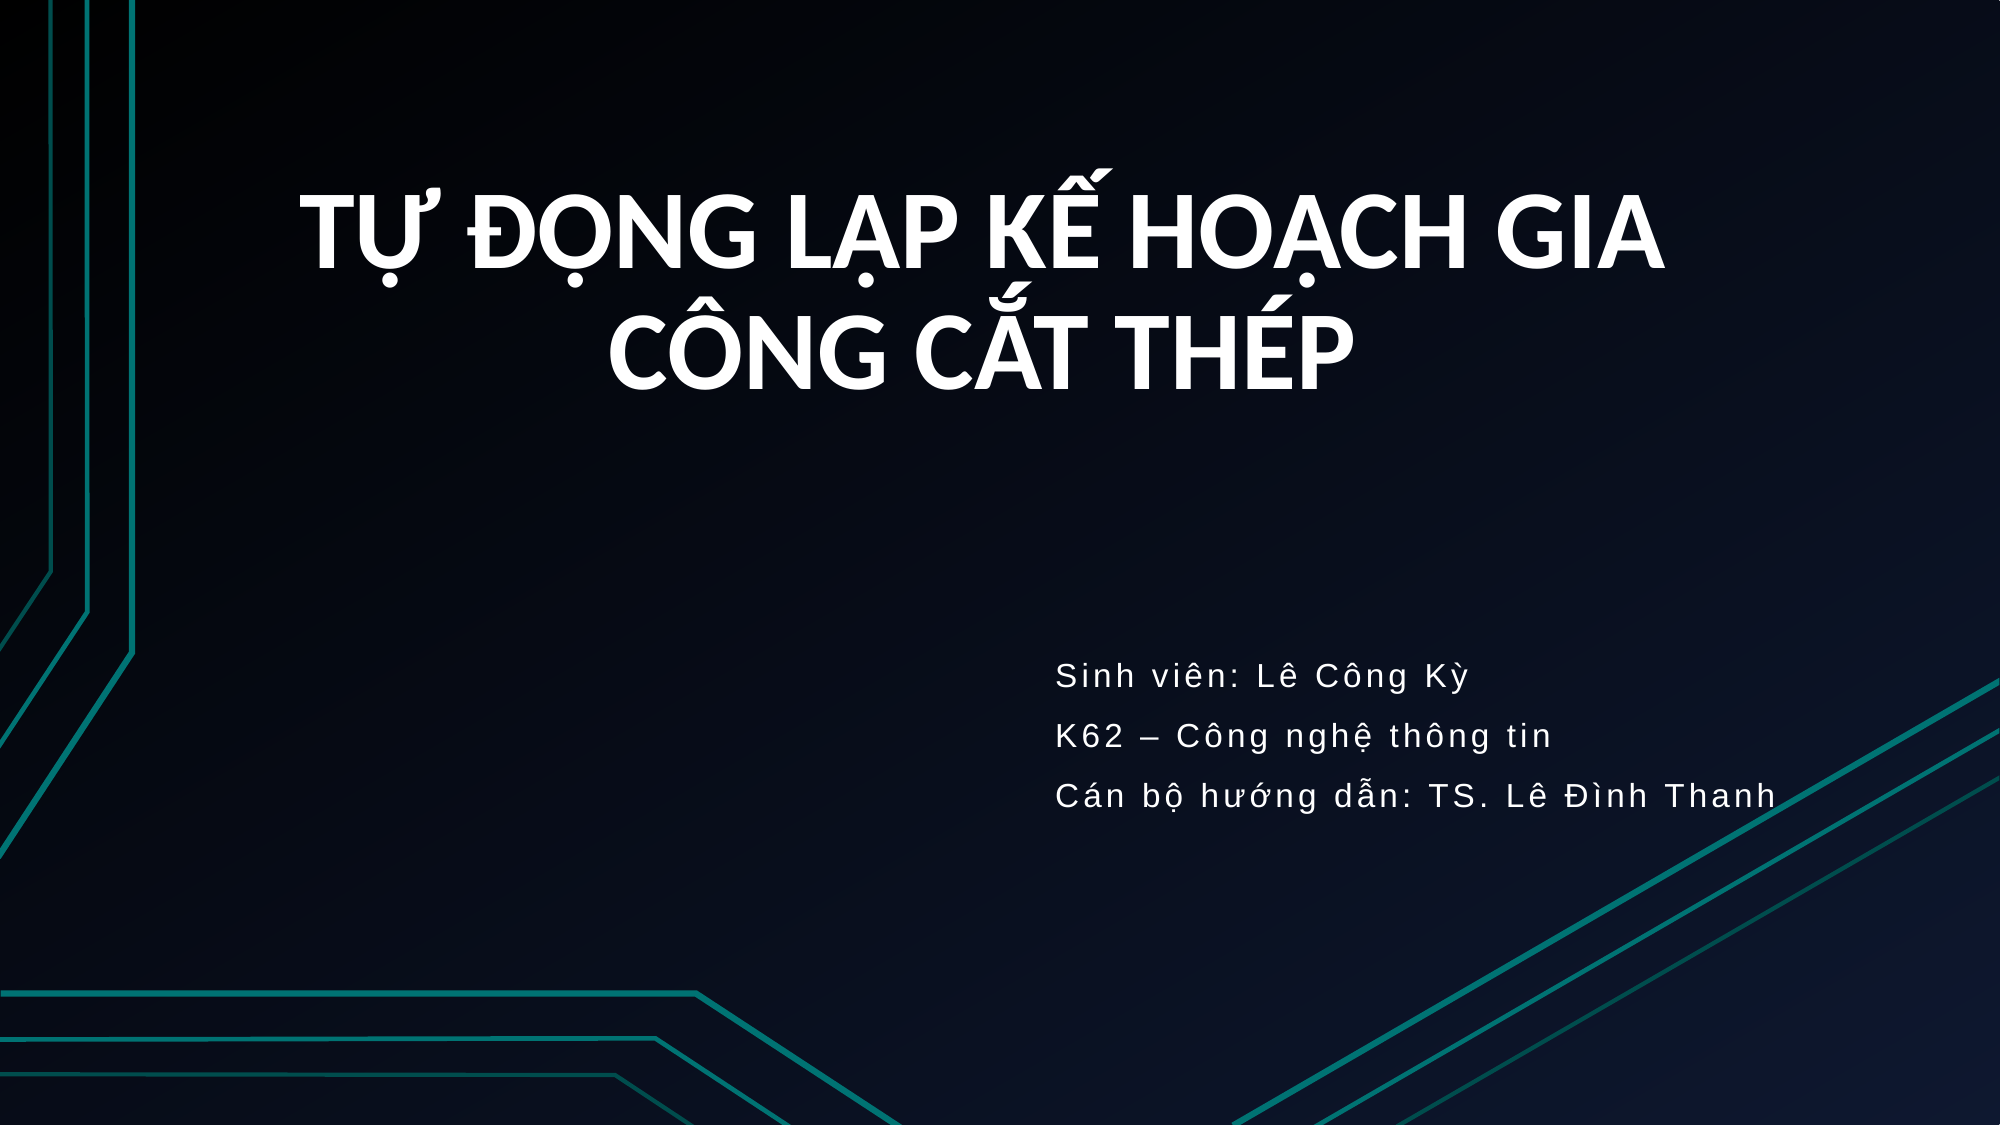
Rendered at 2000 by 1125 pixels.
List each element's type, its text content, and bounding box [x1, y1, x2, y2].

subtitle Sinh viên: Lê Công Kỳ K62 – Công nghệ thông tin Cán bộ hướng dẫn: TS. Lê Đình Thanh [1035, 623, 1816, 823]
title TỰ ĐỘNG LẬP KẾ HOẠCH GIA CÔNG CẮT THÉP [266, 95, 1700, 424]
